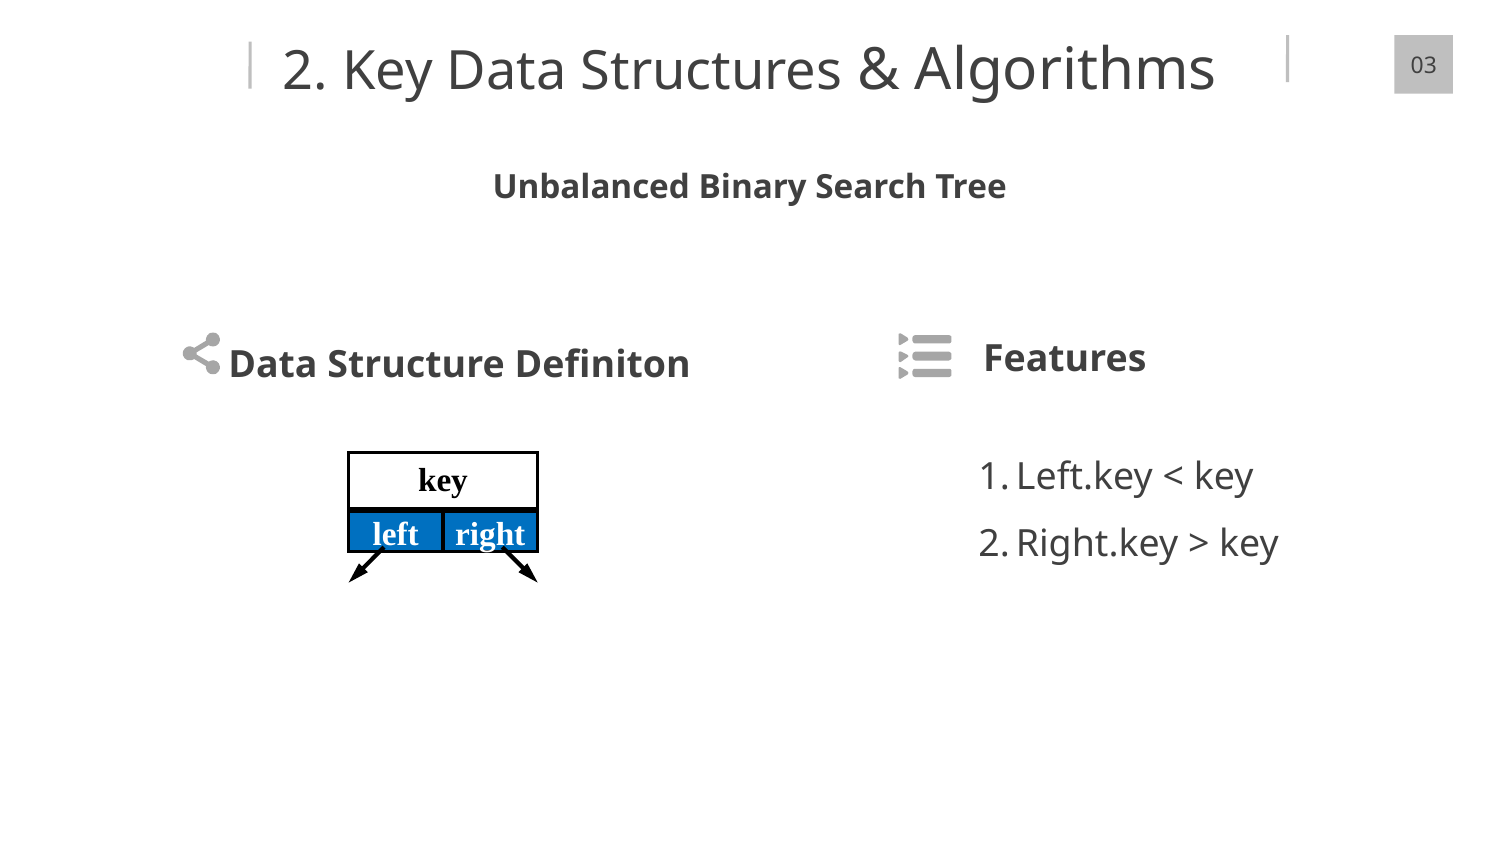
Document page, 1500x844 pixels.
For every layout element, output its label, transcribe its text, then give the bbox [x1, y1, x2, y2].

text_box Unbalanced Binary Search Tree [140, 181, 1360, 213]
text_box Left.key < key Right.key > key [963, 421, 1362, 572]
text_box 03 [1392, 33, 1455, 96]
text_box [140, 23, 1360, 176]
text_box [898, 326, 1157, 388]
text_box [182, 332, 690, 394]
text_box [348, 452, 538, 583]
